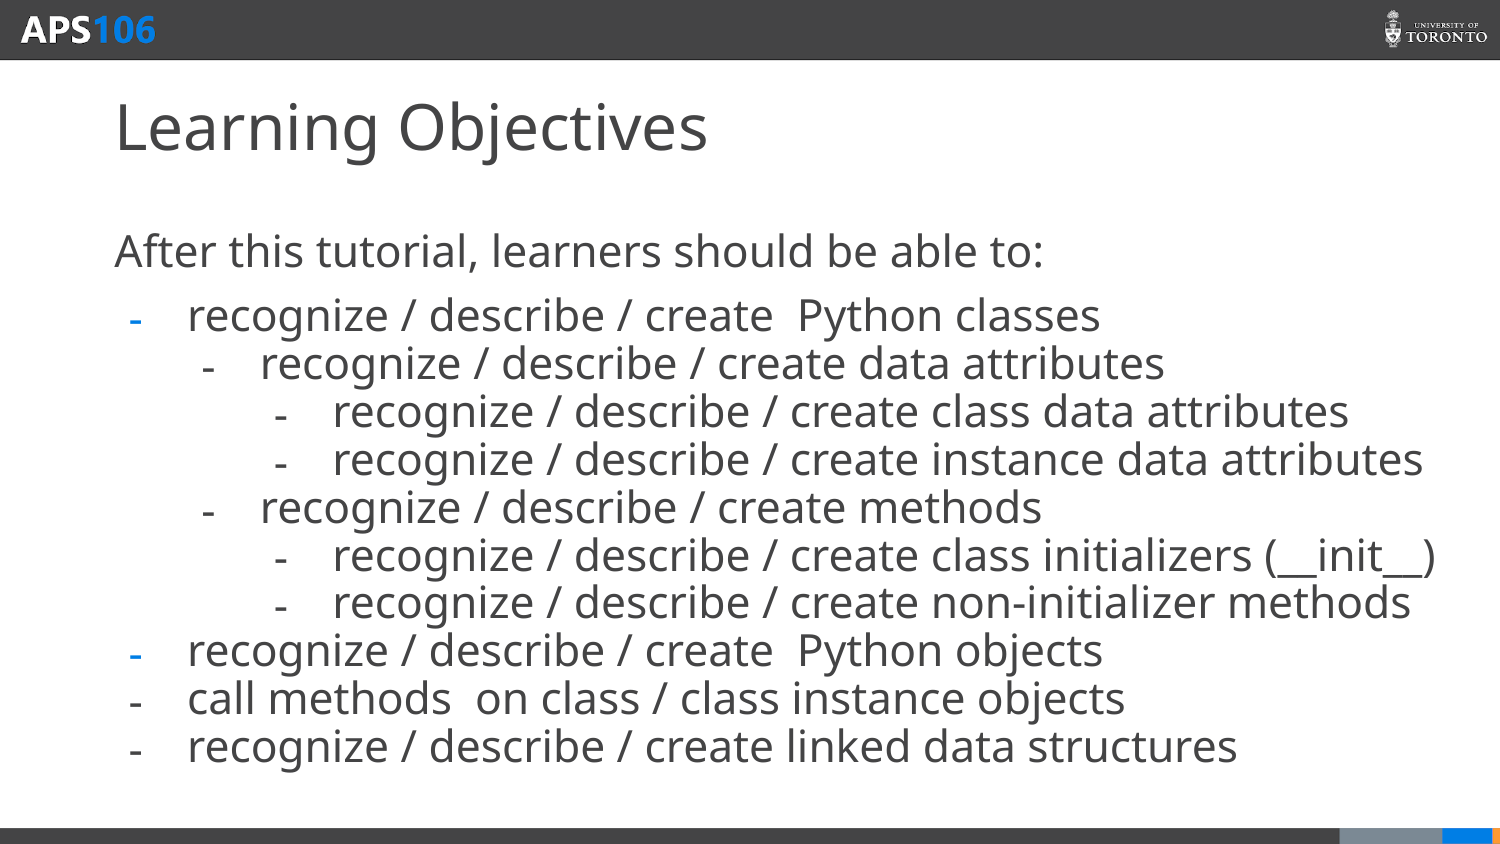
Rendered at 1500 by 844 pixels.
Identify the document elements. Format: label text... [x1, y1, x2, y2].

title Learning Objectives [103, 89, 1397, 171]
list After this tutorial, learners should be able to: recognize / describe / create Python classes recognize / describe / create data attributes recognize / describe / create class data attributes recognize / describe / create instance data attributes recognize / describe / create methods recognize / describe / create class initializers (__init__) recognize / describe / create non-initializer methods recognize / describe / create Python objects call methods on class / class instance objects recognize / describe / create linked data structures [103, 223, 1489, 820]
picture [0, 0, 1500, 844]
